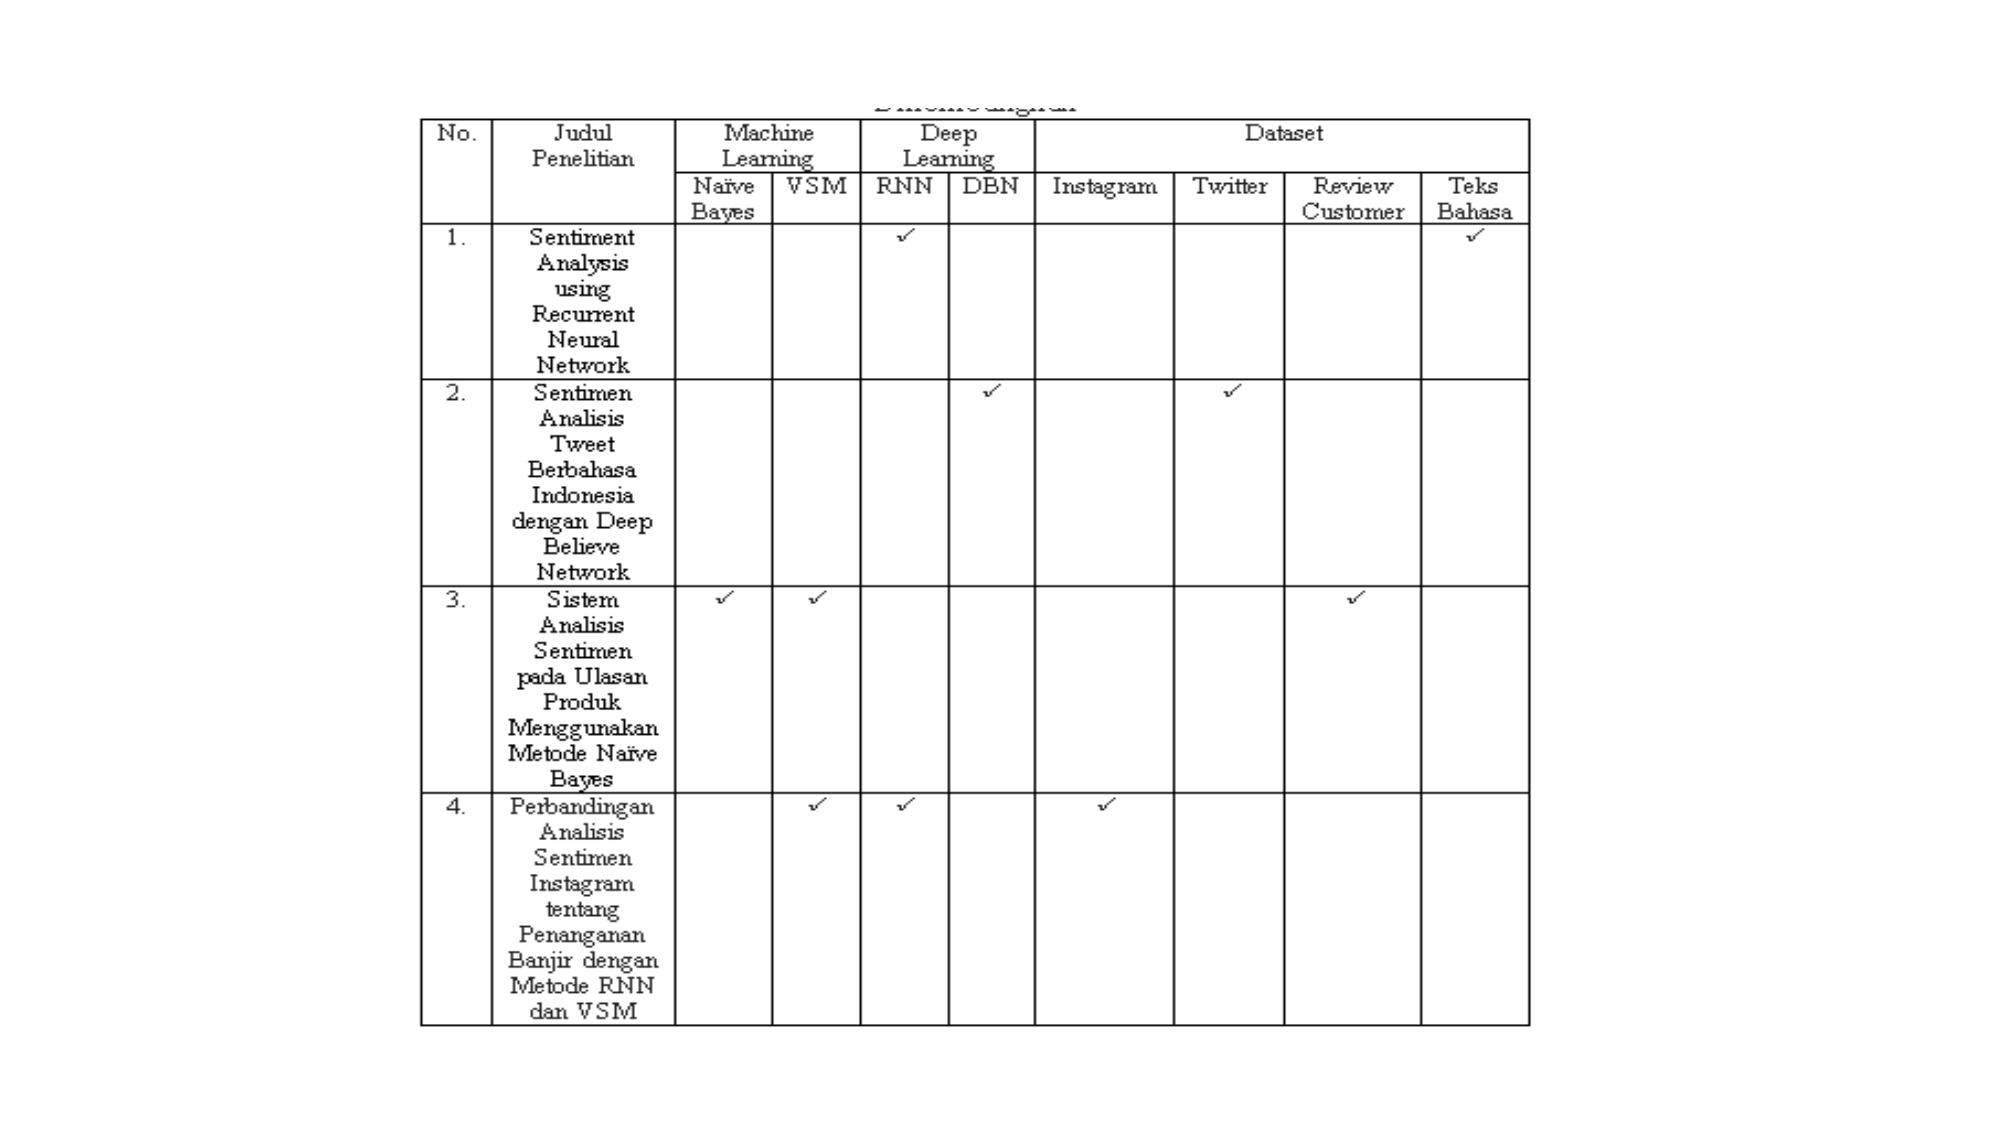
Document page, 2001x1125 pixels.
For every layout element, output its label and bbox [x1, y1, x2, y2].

picture [389, 108, 1574, 1045]
